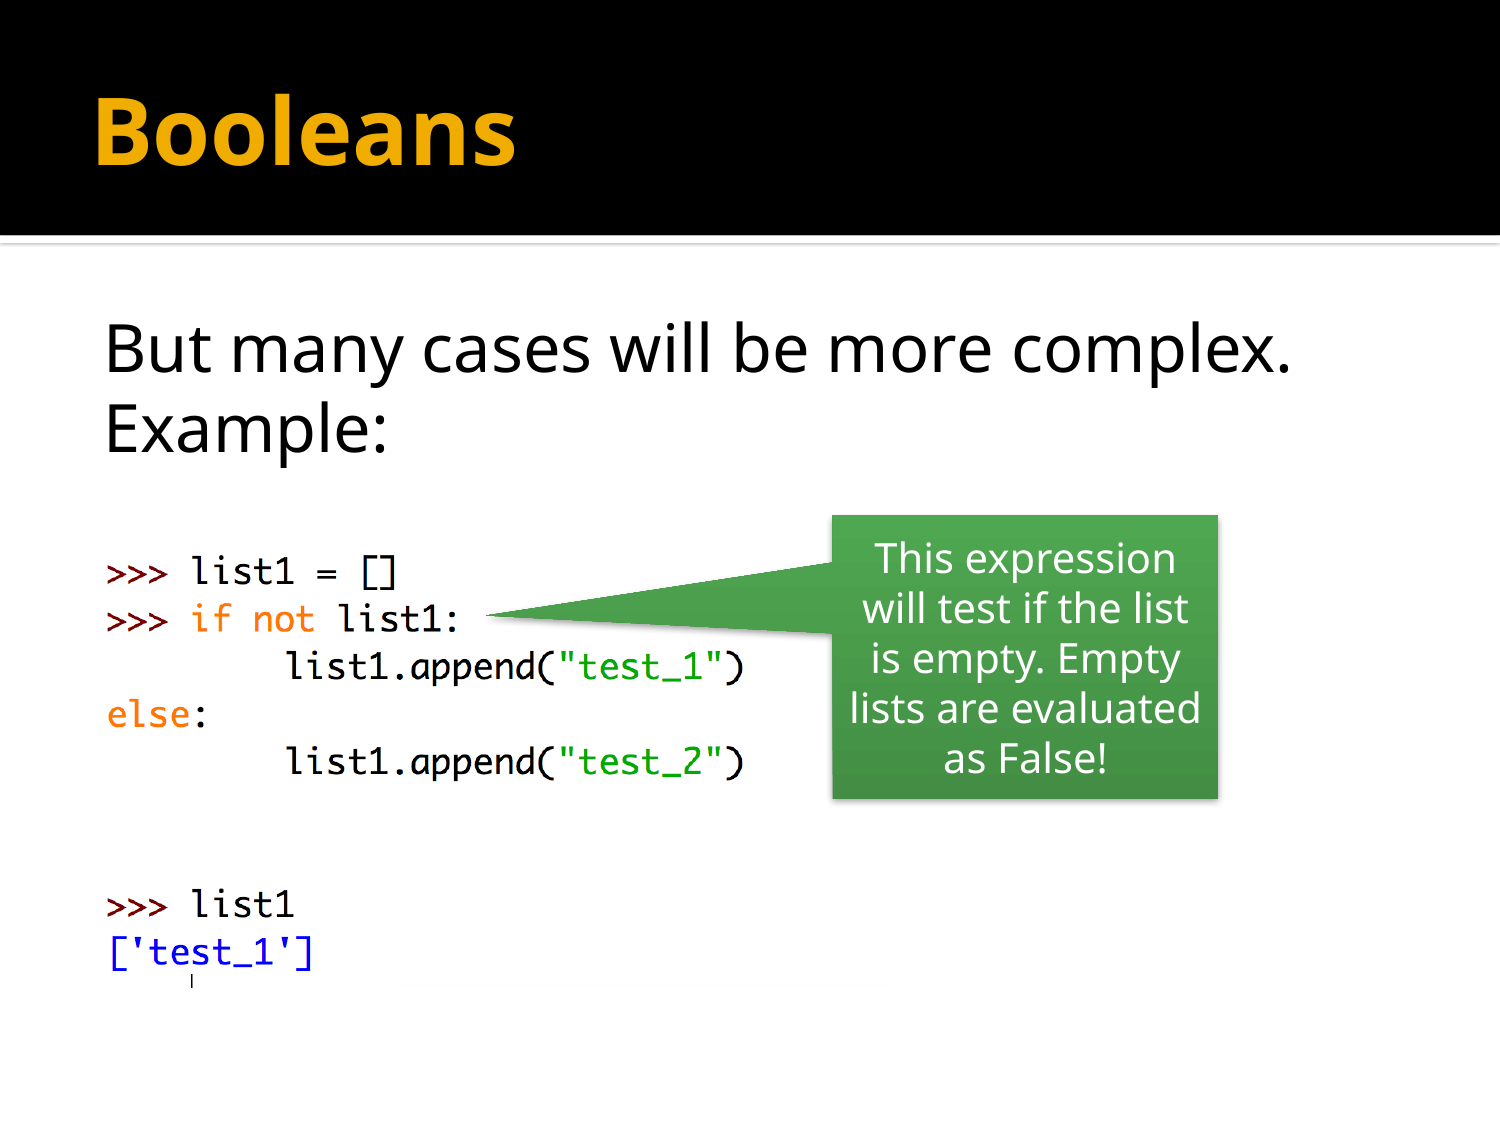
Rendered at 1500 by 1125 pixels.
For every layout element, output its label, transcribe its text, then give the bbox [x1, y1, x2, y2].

title Booleans [75, 25, 1425, 231]
list But many cases will be more complex. Example: [75, 291, 1425, 1050]
picture [100, 547, 892, 989]
text_box This expression will test if the list is empty. Empty lists are evaluated as False! [832, 515, 1219, 799]
